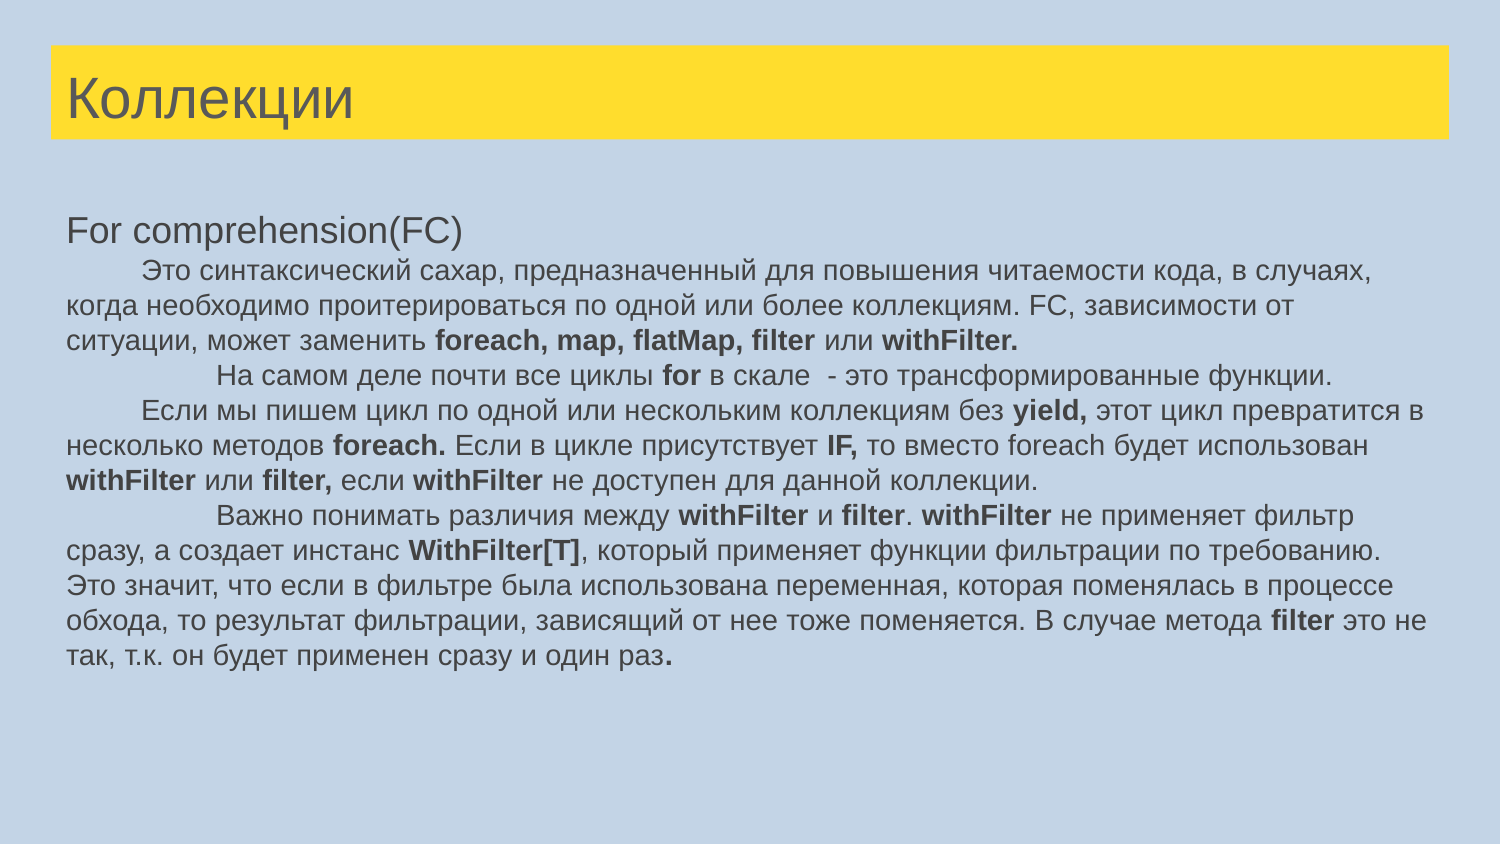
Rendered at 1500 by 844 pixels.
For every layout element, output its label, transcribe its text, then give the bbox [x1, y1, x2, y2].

text_box For comprehension(FC) Это синтаксический сахар, предназначенный для повышения читаемости кода, в случаях, когда необходимо проитерироваться по одной или более коллекциям. FC, зависимости от ситуации, может заменить foreach, map, flatMap, filter или withFilter. На самом деле почти все циклы for в скале - это трансформированные функции. Если мы пишем цикл по одной или нескольким коллекциям без yield, этот цикл превратится в несколько методов foreach. Если в цикле присутствует IF, то вместо foreach будет использован withFilter или filter, если withFilter не доступен для данной коллекции. Важно понимать различия между withFilter и filter. withFilter не применяет фильтр сразу, а создает инстанс WithFilter[T], который применяет функции фильтрации по требованию. Это значит, что если в фильтре была использована переменная, которая поменялась в процессе обхода, то результат фильтрации, зависящий от нее тоже поменяется. В случае метода filter это не так, т.к. он будет применен сразу и один раз. [51, 191, 1449, 684]
title Коллекции [51, 45, 1449, 140]
